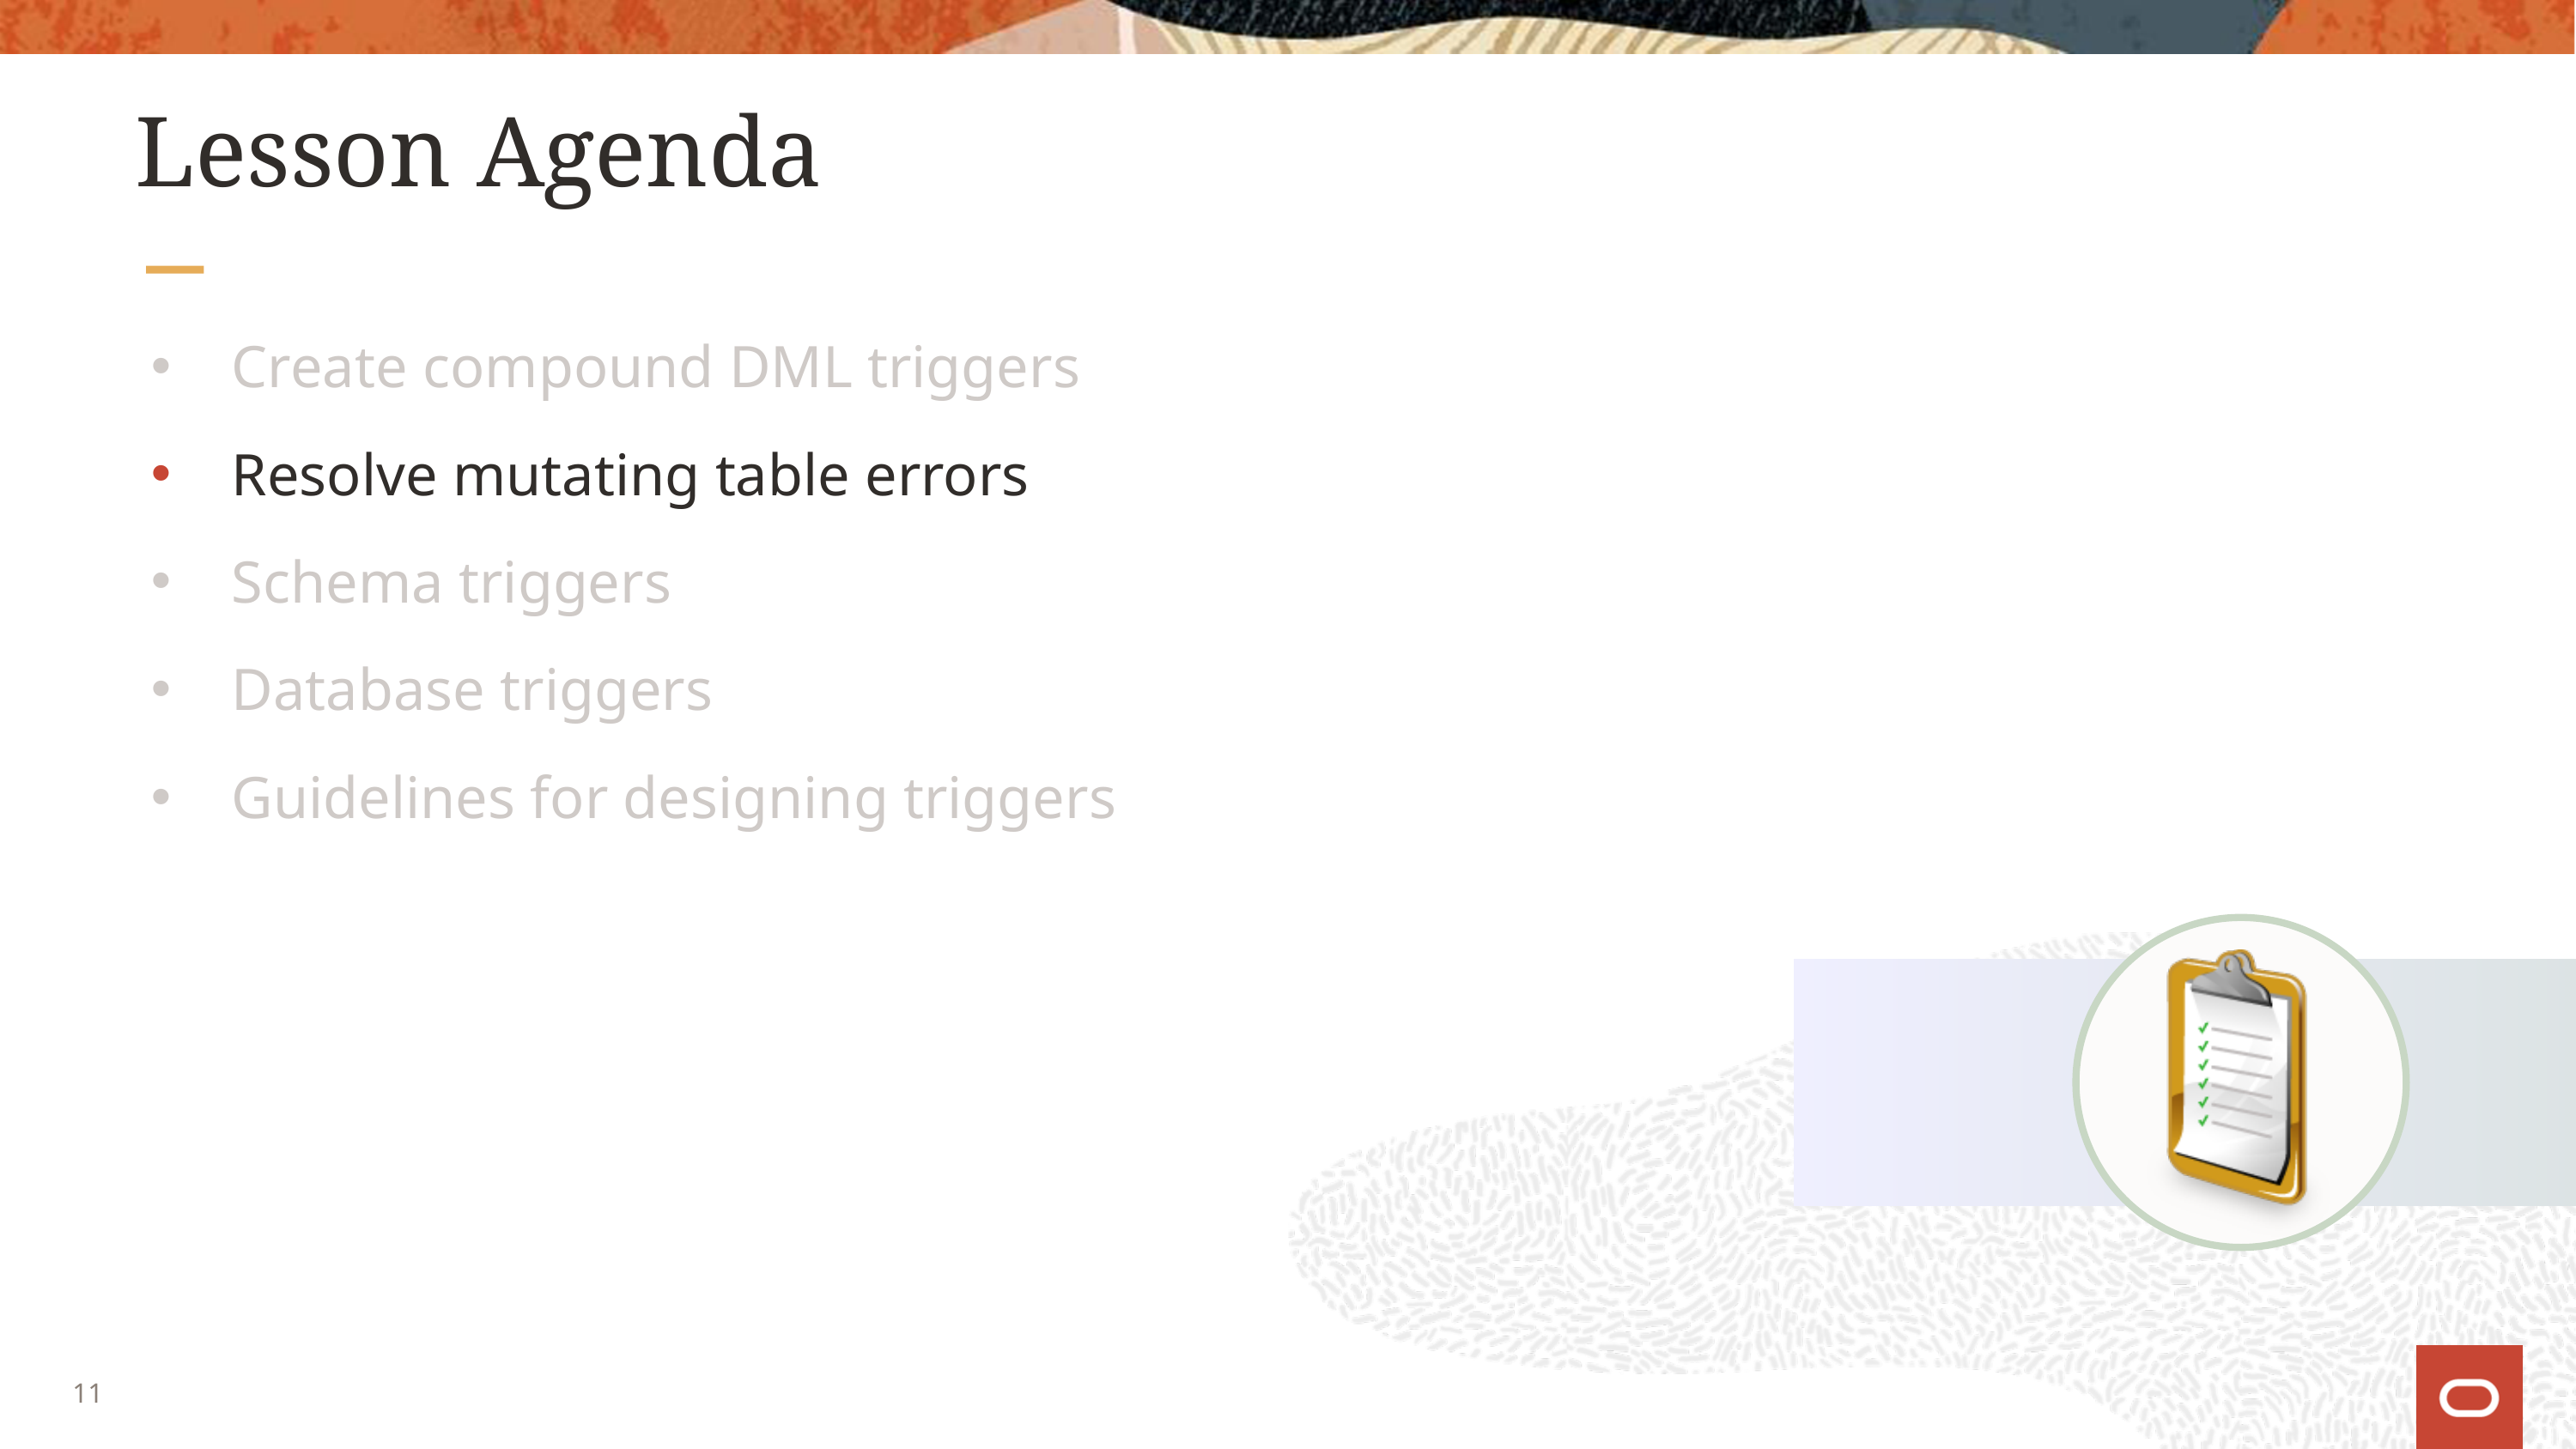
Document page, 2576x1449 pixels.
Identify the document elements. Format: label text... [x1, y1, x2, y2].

picture [2416, 1345, 2523, 1449]
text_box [1793, 917, 2576, 1270]
picture [0, 0, 2576, 54]
title Lesson Agenda [131, 86, 2445, 252]
list Create compound DML triggers Resolve mutating table errors Schema triggers Database triggers Guidelines for designing triggers [131, 319, 2445, 937]
